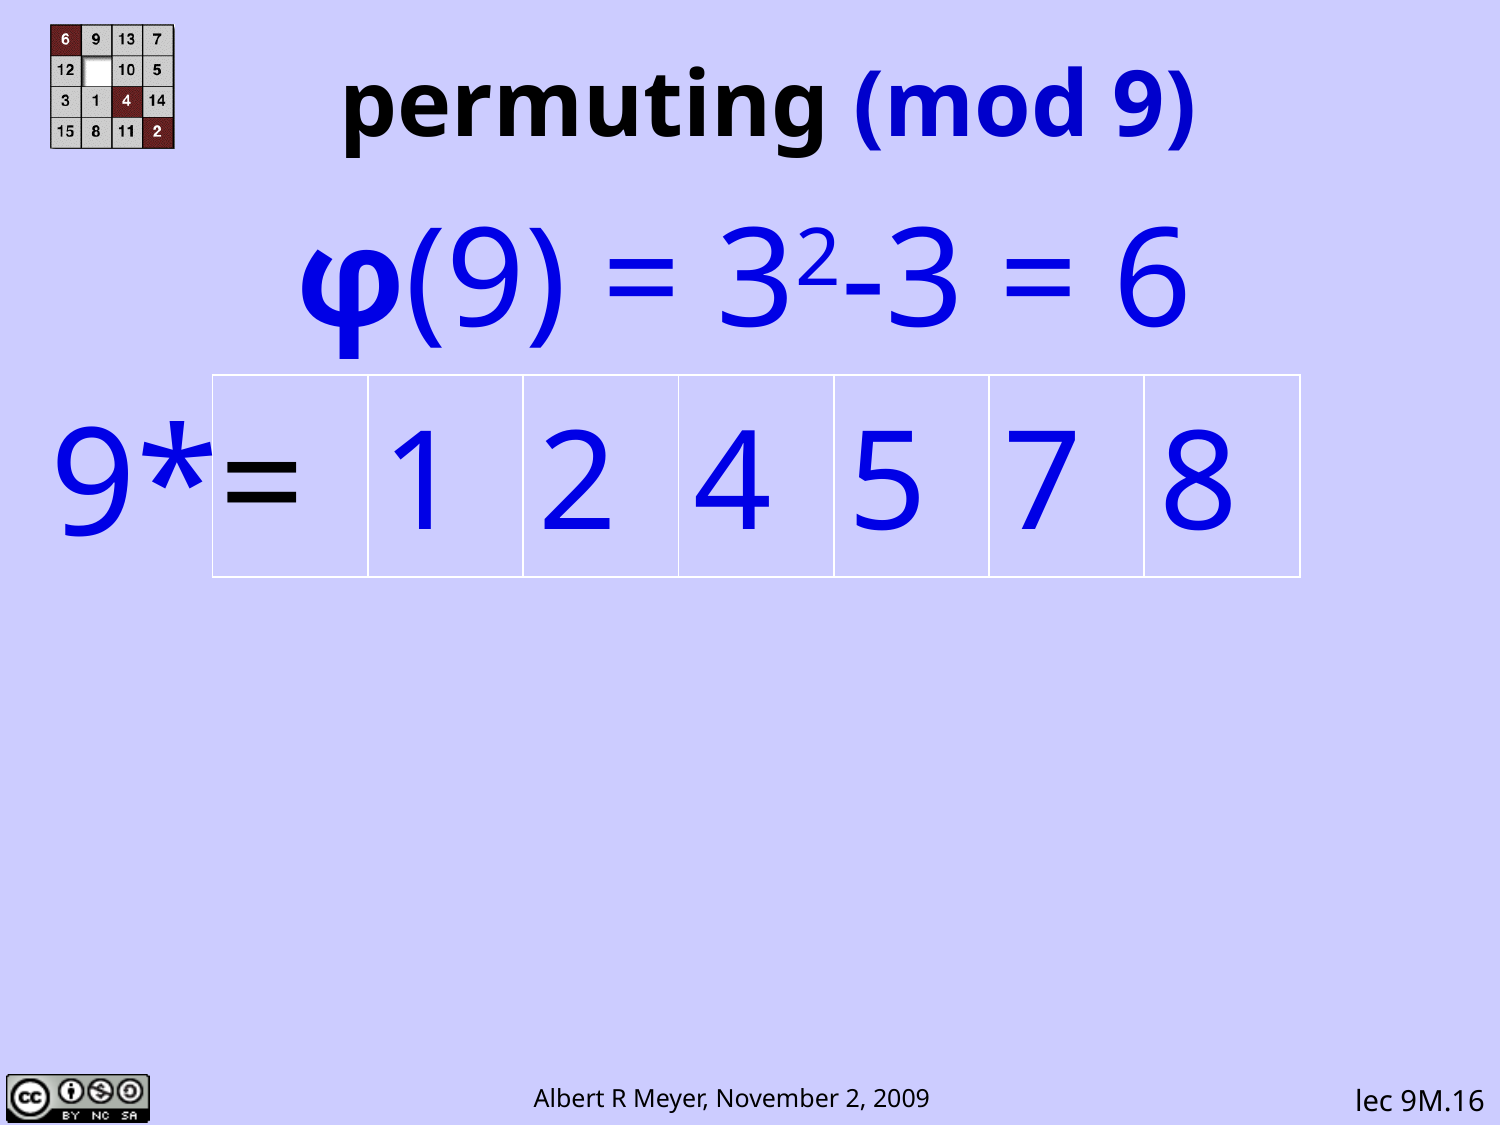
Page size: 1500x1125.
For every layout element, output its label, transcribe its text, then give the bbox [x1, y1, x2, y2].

table_header 4 [679, 376, 833, 576]
slide_number lec 9M.16 [1062, 1074, 1500, 1125]
table_header 1 [369, 376, 522, 576]
table_header 8 [1145, 376, 1299, 576]
table_header 5 [835, 376, 988, 576]
table_header 2 [524, 376, 678, 576]
text_box 9*= [35, 378, 320, 573]
picture [50, 24, 175, 149]
table_header [213, 376, 367, 576]
table_header 7 [990, 376, 1143, 576]
text_box φ(9) = 32-3 = 6 [281, 182, 1209, 362]
picture [6, 1074, 150, 1123]
text_box permuting (mod 9) [324, 0, 1238, 200]
